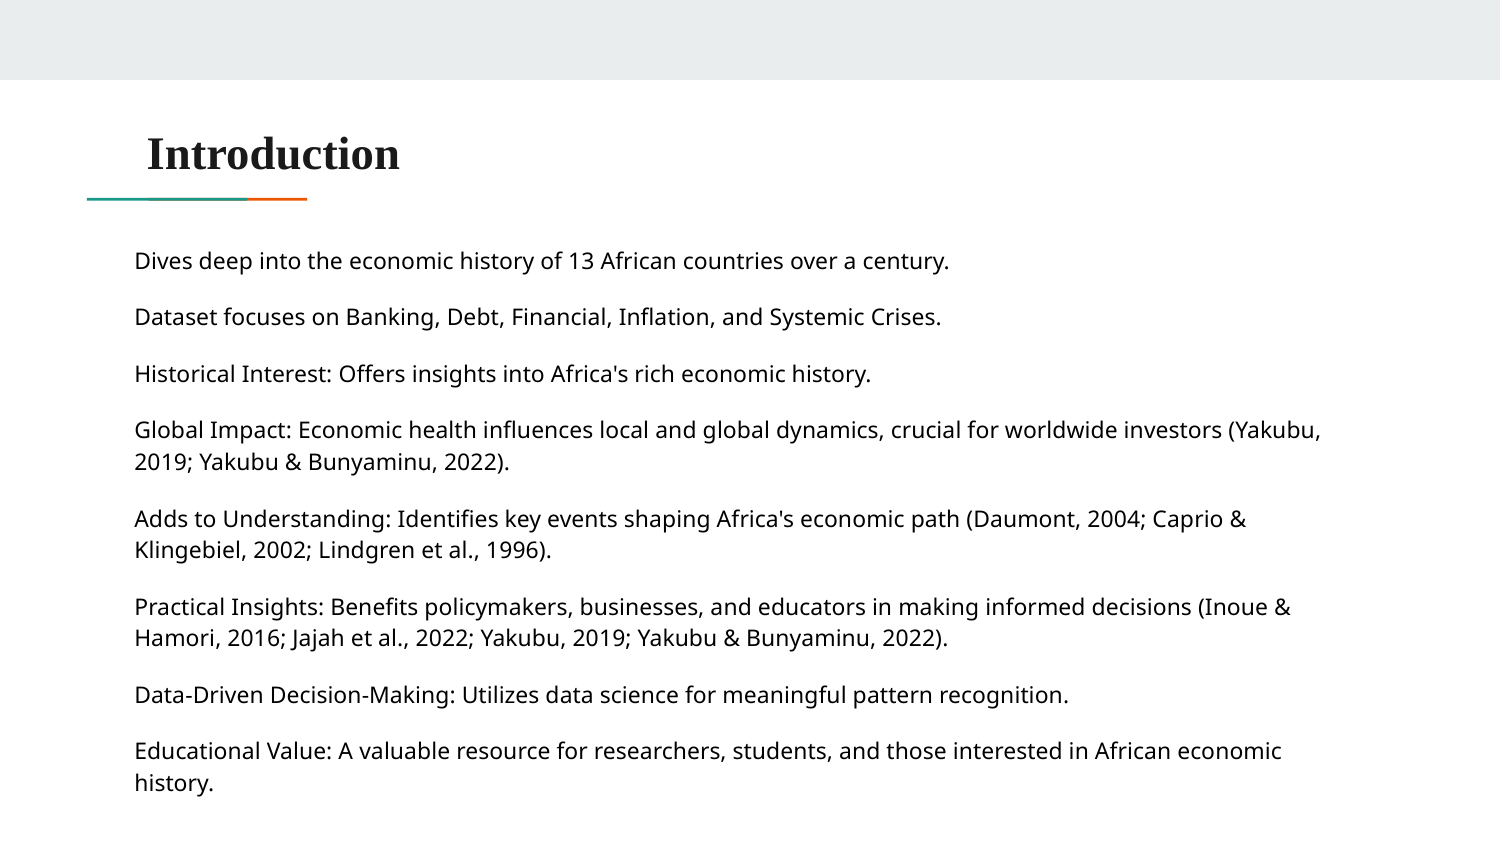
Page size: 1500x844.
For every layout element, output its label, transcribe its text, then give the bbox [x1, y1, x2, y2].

title Introduction [119, 107, 1381, 196]
list Dives deep into the economic history of 13 African countries over a century. Dataset focuses on Banking, Debt, Financial, Inflation, and Systemic Crises. Historical Interest: Offers insights into Africa's rich economic history. Global Impact: Economic health influences local and global dynamics, crucial for worldwide investors (Yakubu, 2019; Yakubu & Bunyaminu, 2022). Adds to Understanding: Identifies key events shaping Africa's economic path (Daumont, 2004; Caprio & Klingebiel, 2002; Lindgren et al., 1996). Practical Insights: Benefits policymakers, businesses, and educators in making informed decisions (Inoue & Hamori, 2016; Jajah et al., 2022; Yakubu, 2019; Yakubu & Bunyaminu, 2022). Data-Driven Decision-Making: Utilizes data science for meaningful pattern recognition. Educational Value: A valuable resource for researchers, students, and those interested in African economic history. [119, 227, 1381, 798]
